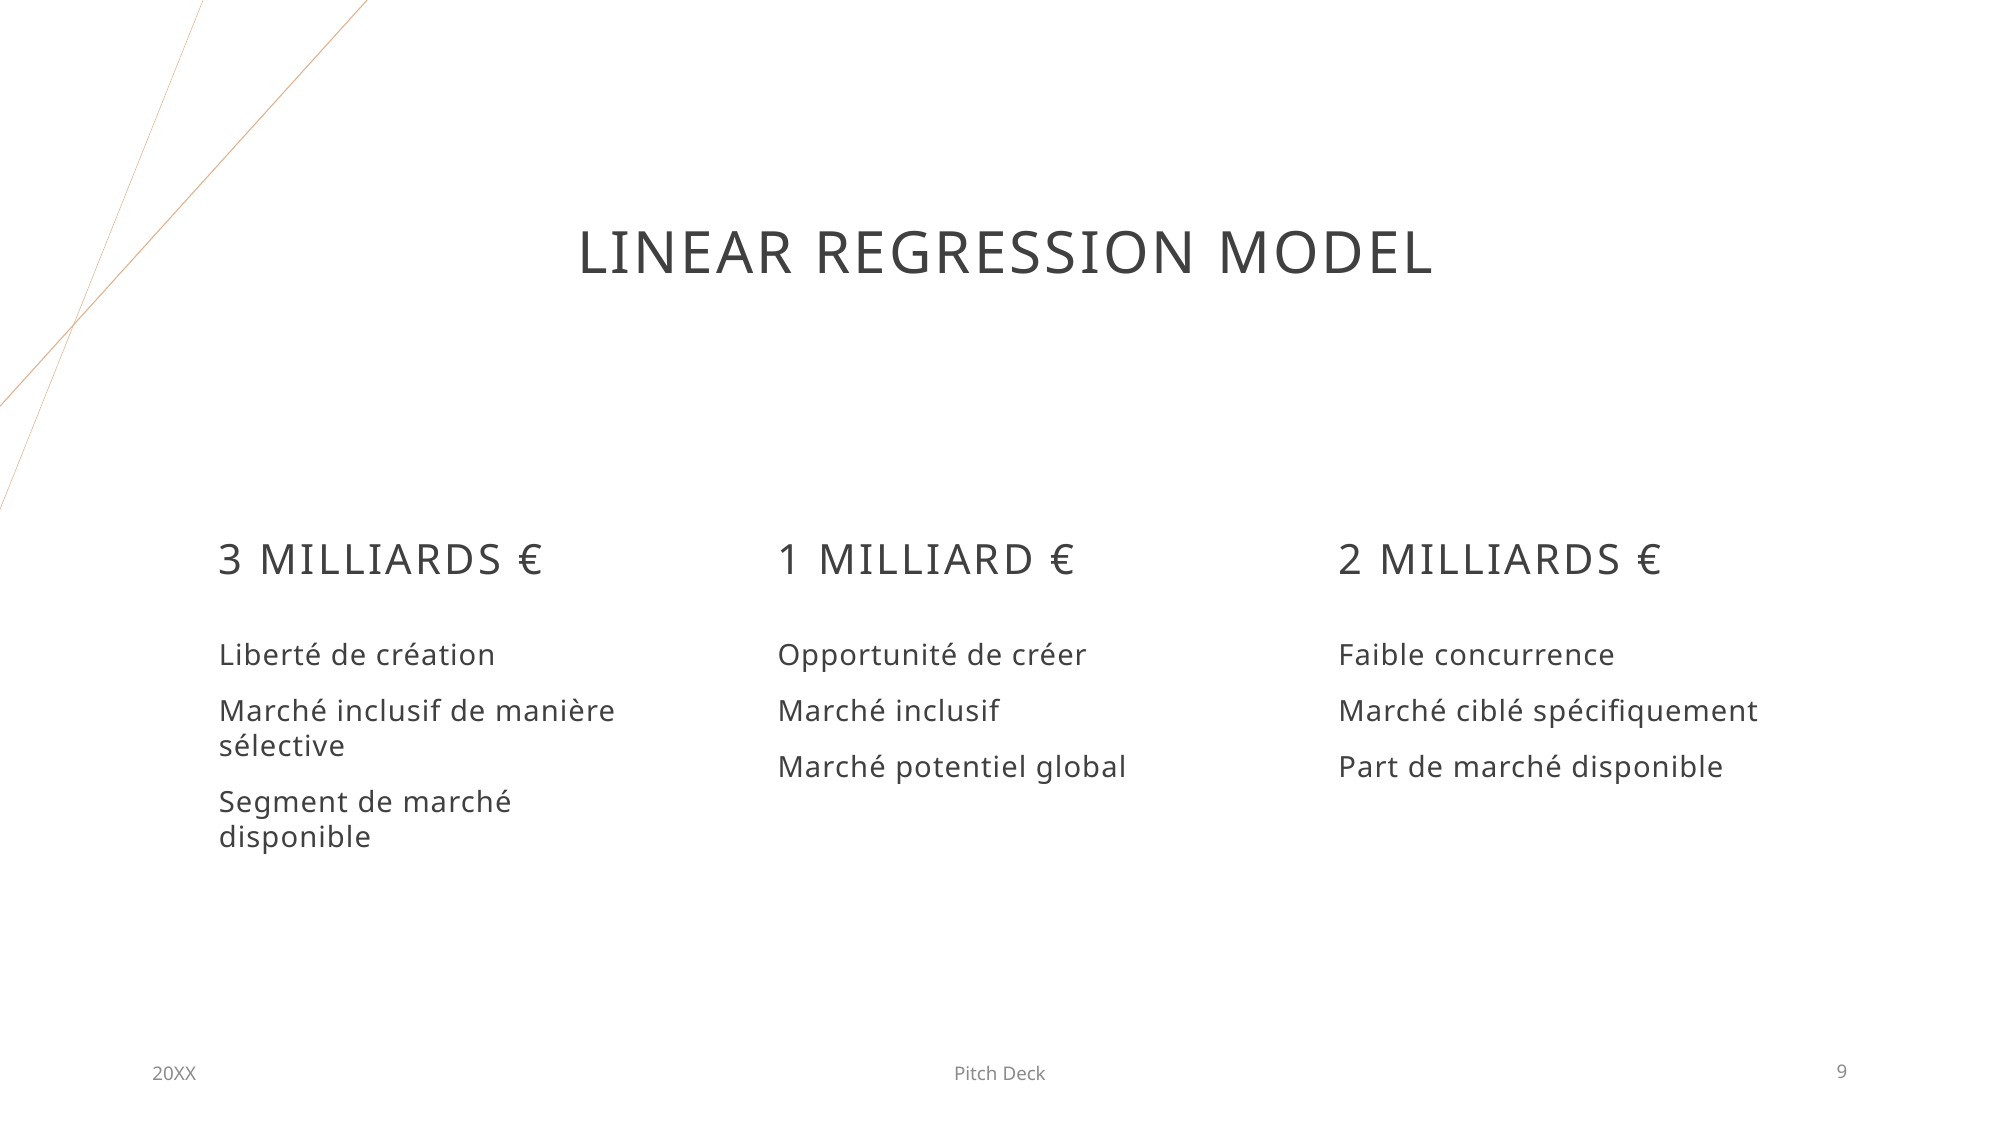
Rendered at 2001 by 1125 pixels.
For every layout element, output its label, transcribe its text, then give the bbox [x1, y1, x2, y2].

list 1 milliard € [762, 455, 1238, 591]
list Opportunité de créer Marché inclusif Marché potentiel global [762, 629, 1238, 957]
slide_number 9 [1412, 1042, 1863, 1103]
title Linear regression model [232, 146, 1780, 364]
list Liberté de création Marché inclusif de manière sélective Segment de marché disponible [203, 629, 677, 957]
slide_number 20XX [137, 1042, 588, 1103]
list 2 milliards € [1323, 455, 1797, 591]
footer Pitch Deck [662, 1042, 1338, 1103]
list 3 milliards € [203, 455, 677, 591]
list Faible concurrence Marché ciblé spécifiquement Part de marché disponible [1323, 629, 1797, 957]
